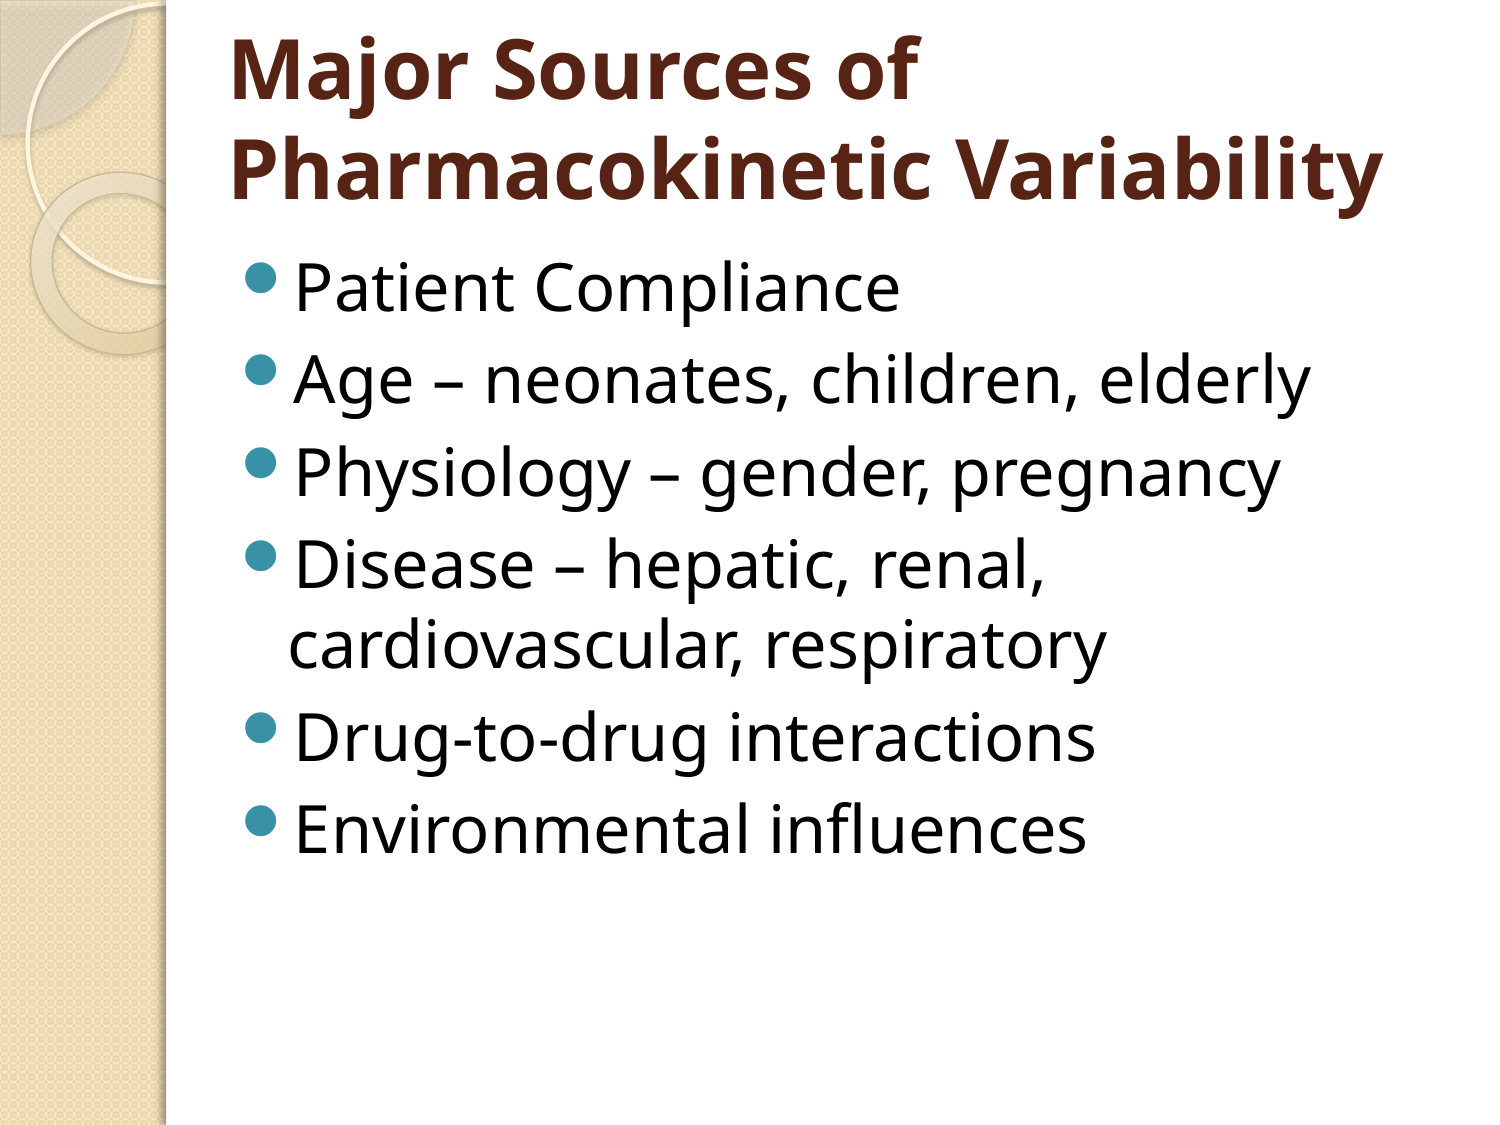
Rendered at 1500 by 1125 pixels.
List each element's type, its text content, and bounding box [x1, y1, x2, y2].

title Major Sources of Pharmacokinetic Variability [212, 0, 1500, 233]
list Patient Compliance Age – neonates, children, elderly Physiology – gender, pregnancy Disease – hepatic, renal, cardiovascular, respiratory Drug-to-drug interactions Environmental influences [212, 237, 1466, 1075]
